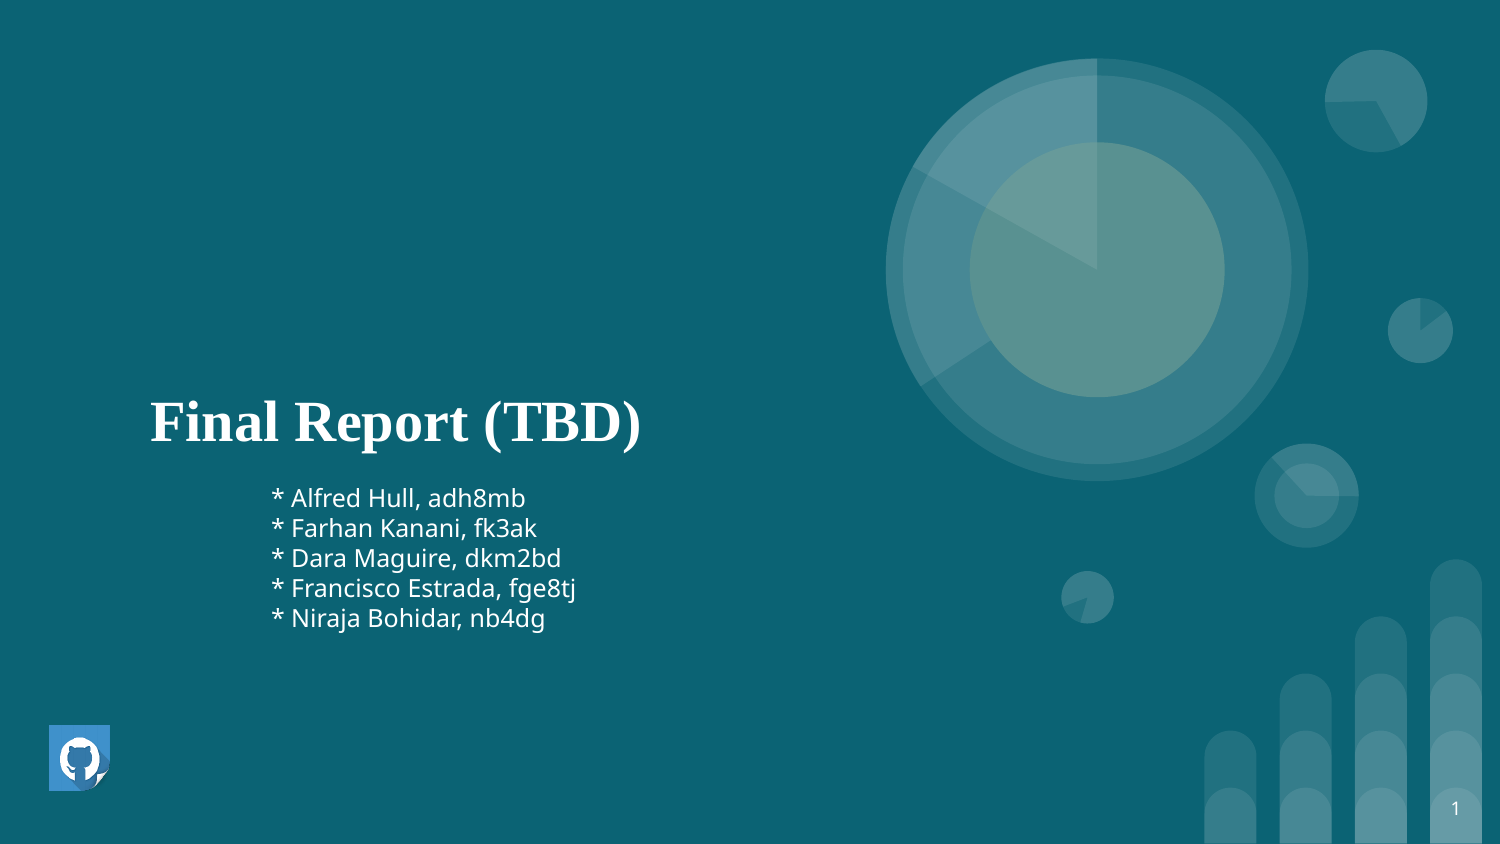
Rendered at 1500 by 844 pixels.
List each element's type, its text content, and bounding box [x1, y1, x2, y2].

picture [48, 725, 110, 791]
slide_number 1 [1386, 777, 1477, 842]
title Final Report (TBD) [135, 264, 889, 572]
subtitle * Alfred Hull, adh8mb * Farhan Kanani, fk3ak * Dara Maguire, dkm2bd * Francisco Estrada, fge8tj * Niraja Bohidar, nb4dg [256, 467, 690, 649]
